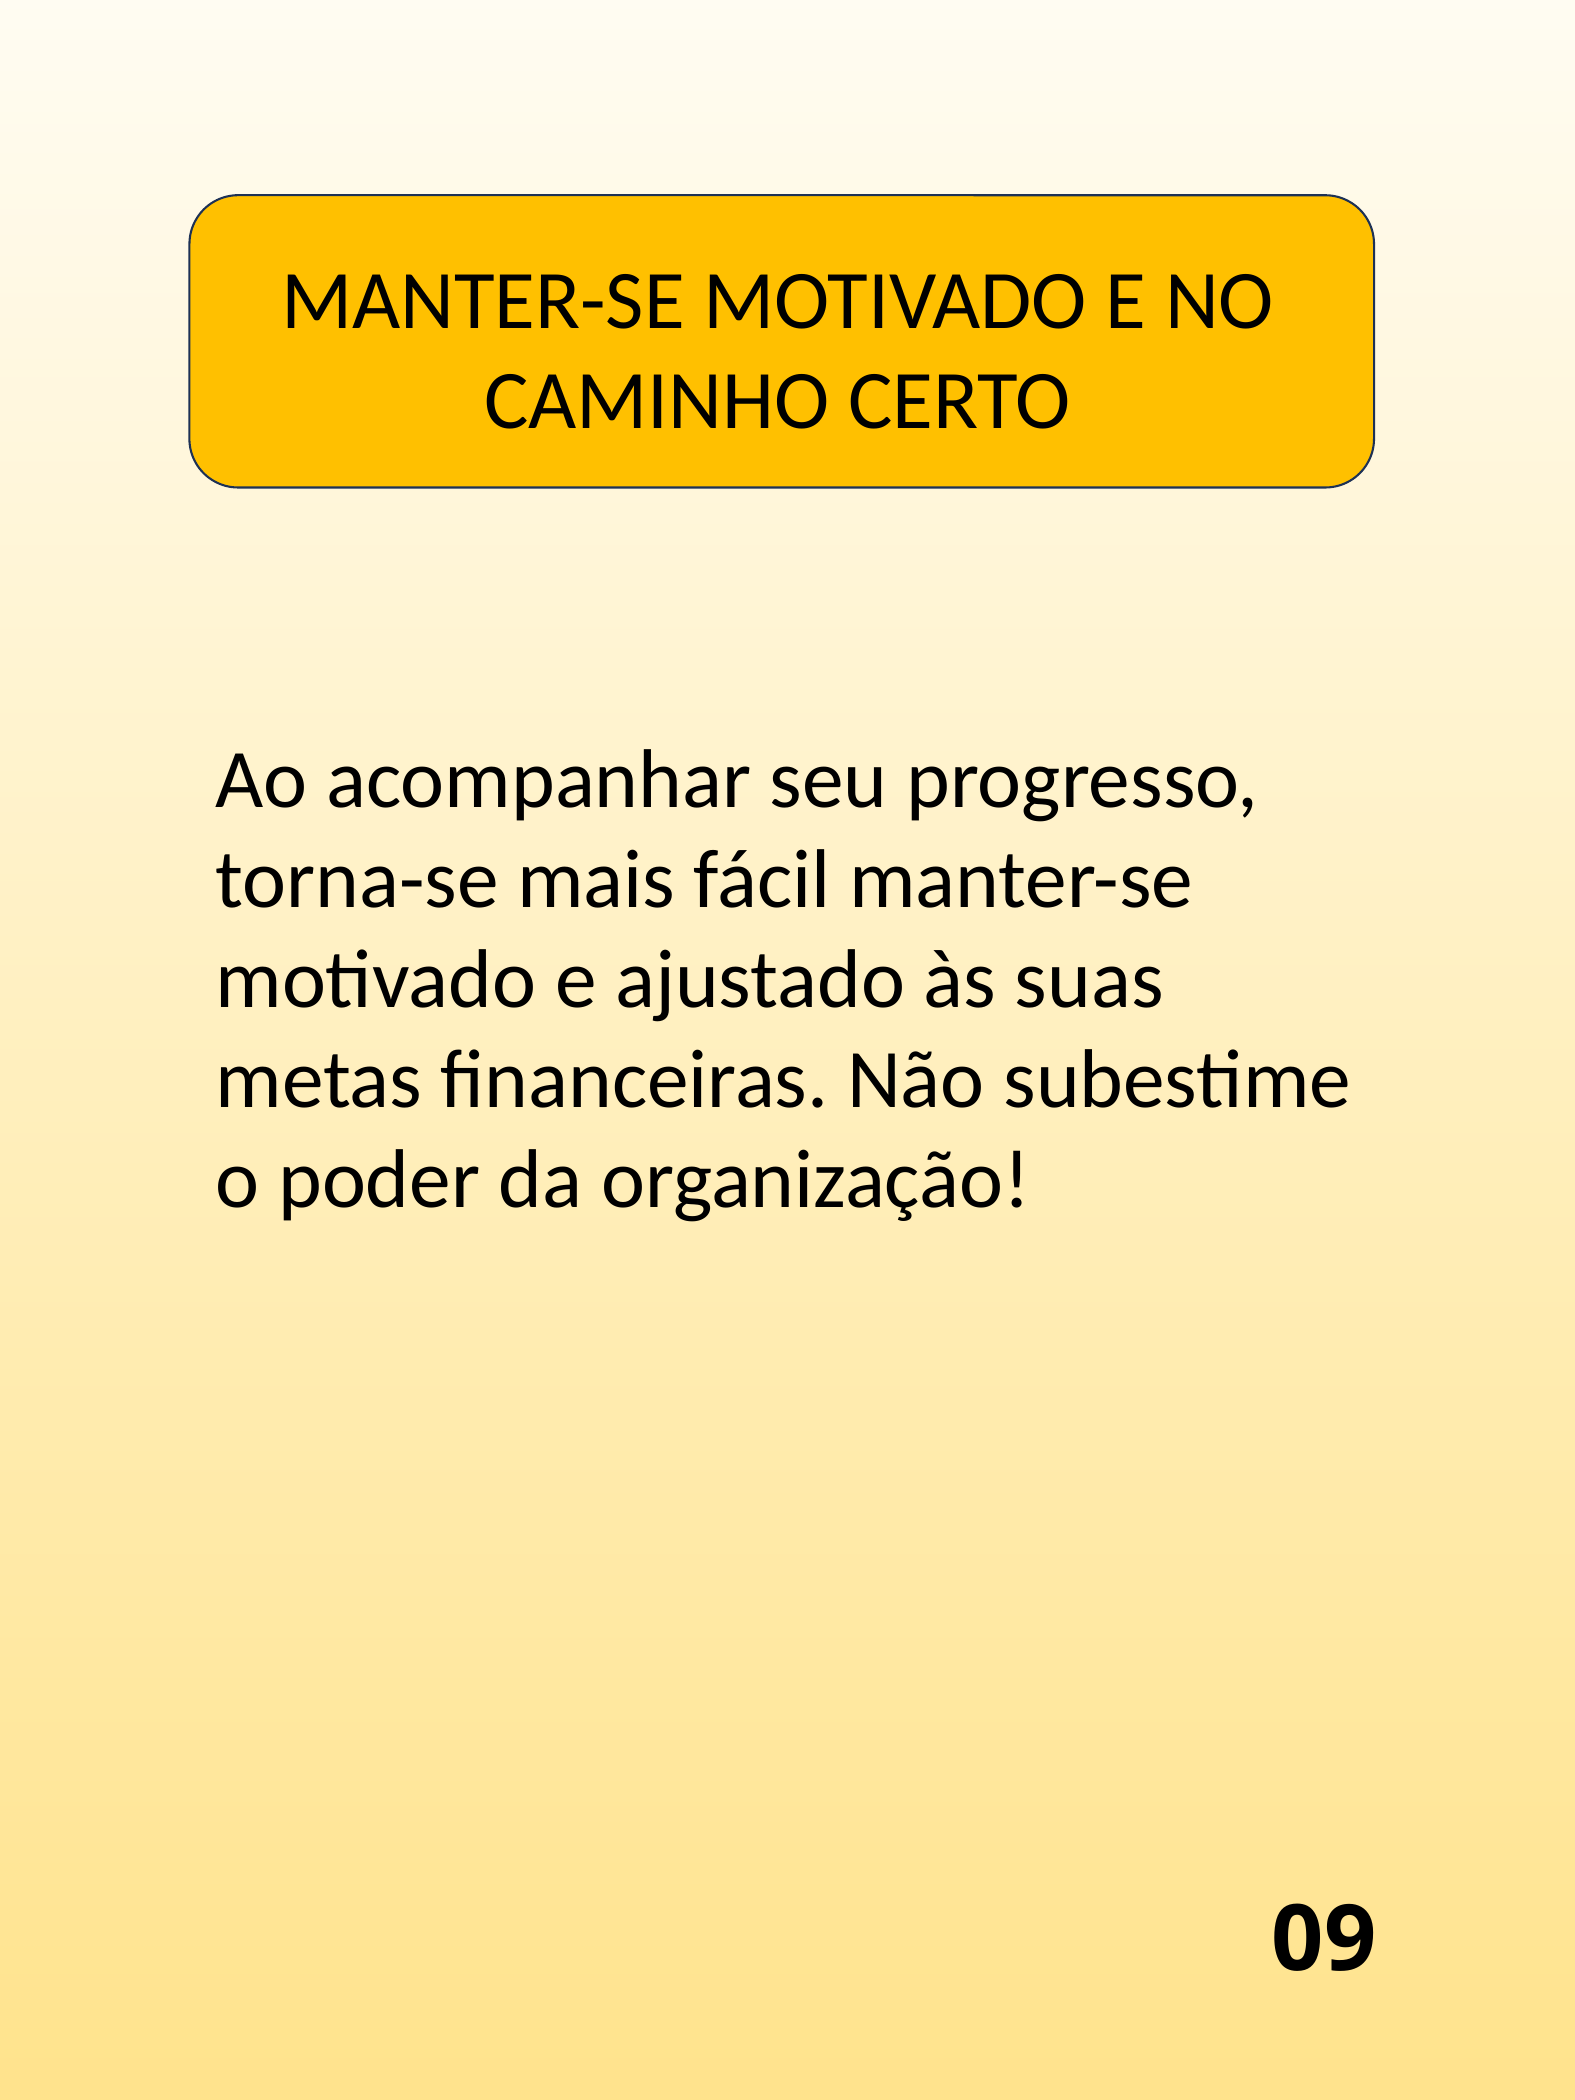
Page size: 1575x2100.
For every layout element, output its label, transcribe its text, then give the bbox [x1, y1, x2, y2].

text_box [161, 185, 916, 292]
text_box MANTER-SE MOTIVADO E NO CAMINHO CERTO [200, 238, 1355, 453]
text_box Ao acompanhar seu progresso, torna-se mais fácil manter-se motivado e ajustado às suas metas financeiras. Não subestime o poder da organização! [200, 716, 1374, 1232]
text_box 09 [1187, 1871, 1461, 1996]
text_box [188, 194, 1376, 489]
